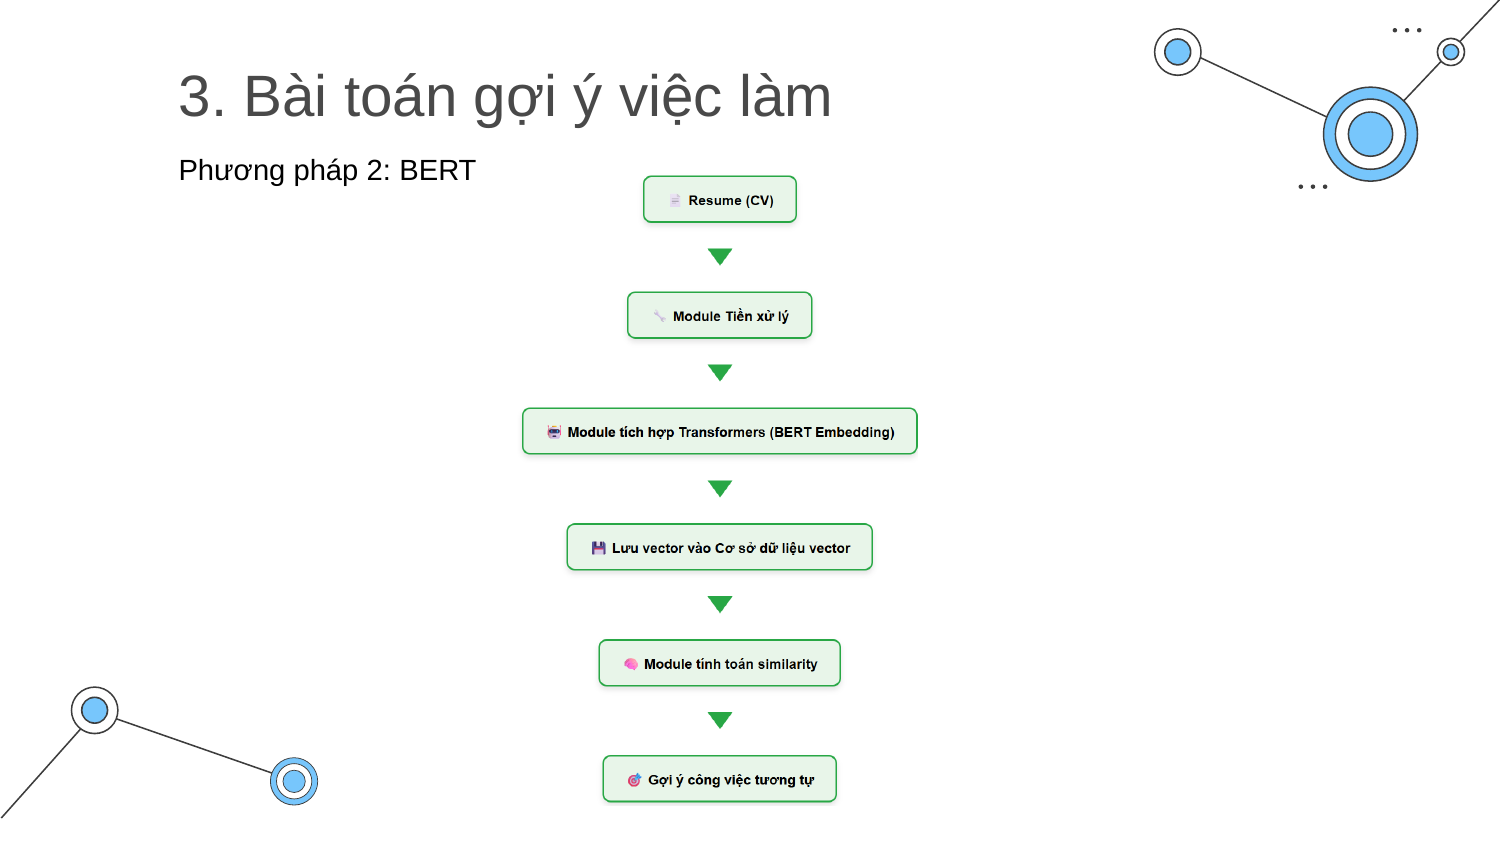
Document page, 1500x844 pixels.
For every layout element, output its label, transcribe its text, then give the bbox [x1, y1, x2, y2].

text_box Phương pháp 2: BERT [163, 144, 552, 194]
picture [517, 169, 919, 806]
text_box 3. Bài toán gợi ý việc làm [163, 42, 918, 145]
